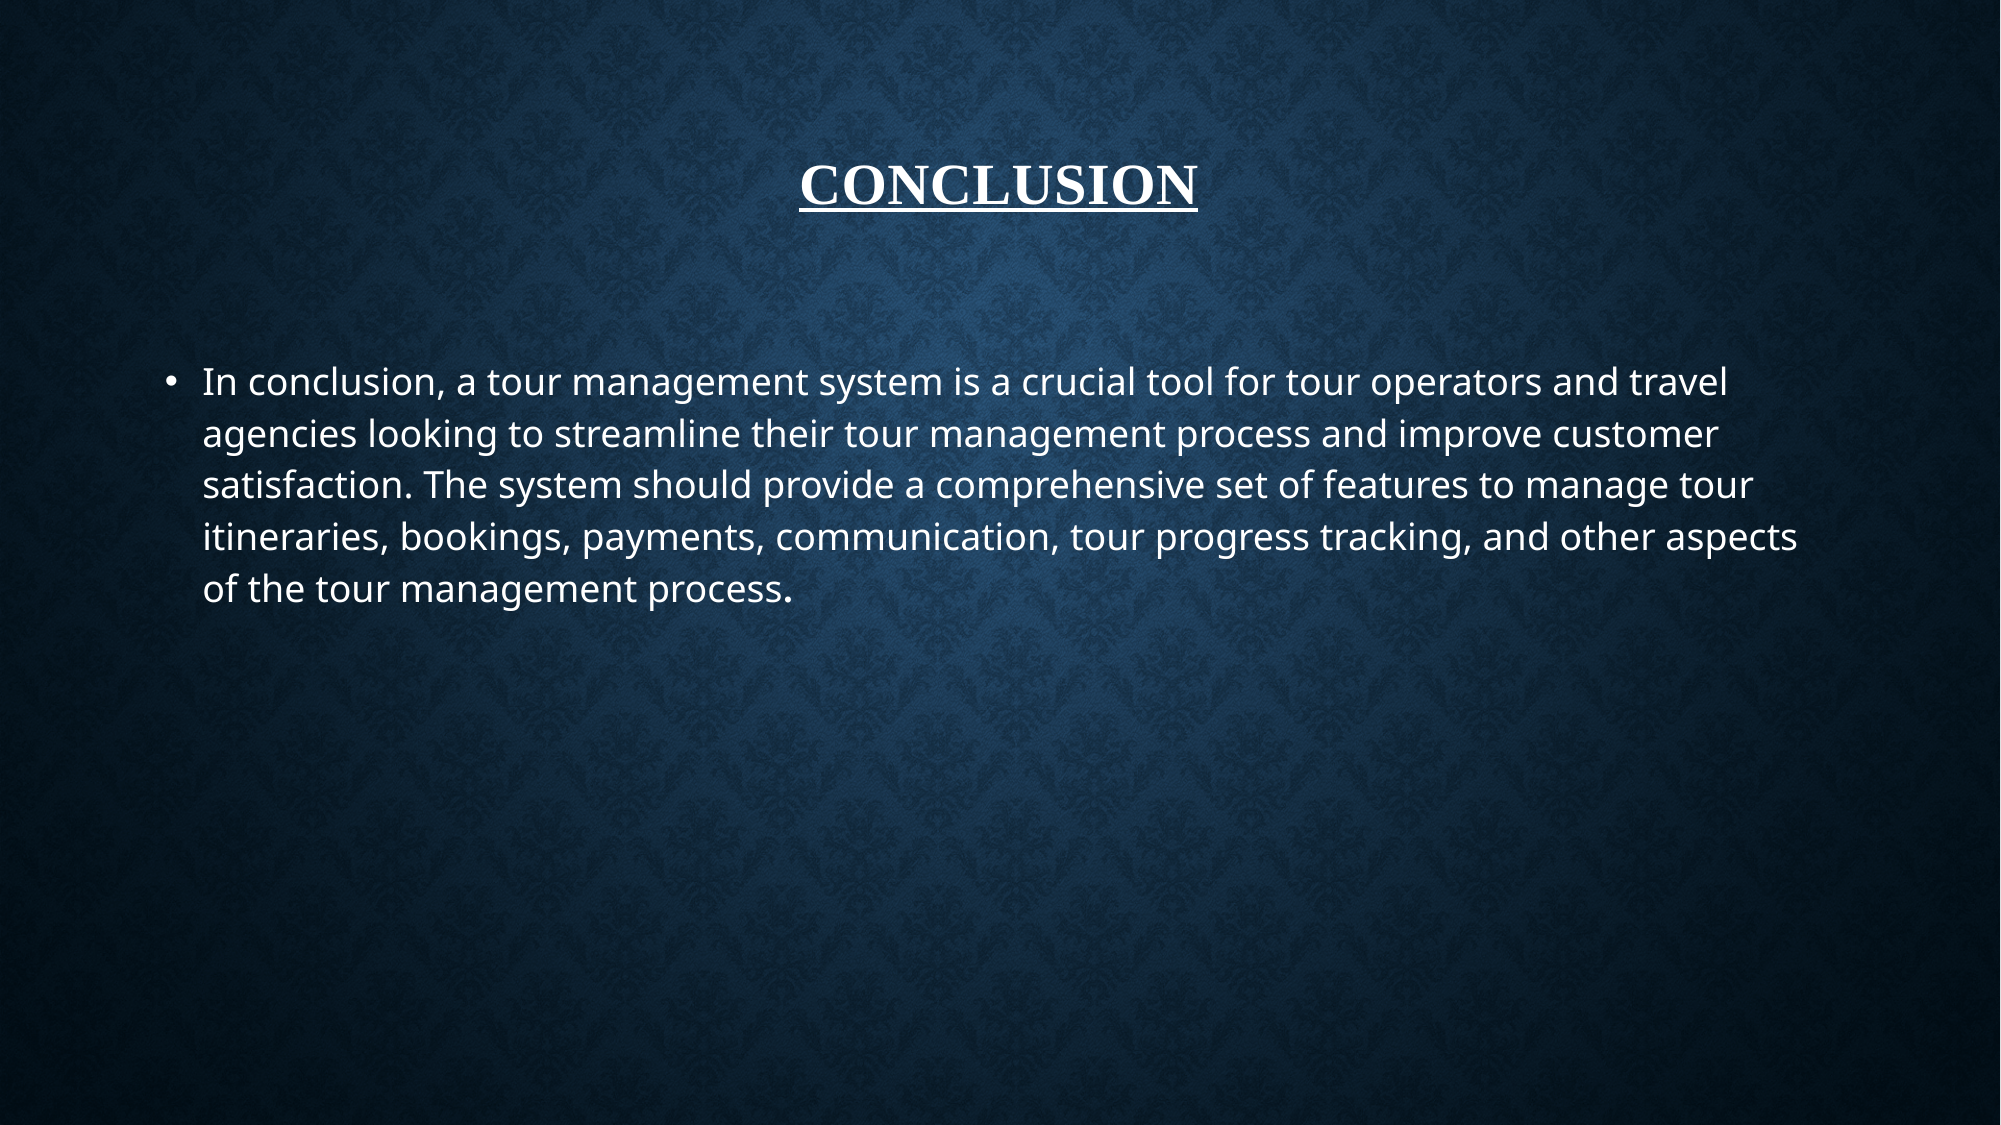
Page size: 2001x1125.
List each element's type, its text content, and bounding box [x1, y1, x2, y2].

list In conclusion, a tour management system is a crucial tool for tour operators and travel agencies looking to streamline their tour management process and improve customer satisfaction. The system should provide a comprehensive set of features to manage tour itineraries, bookings, payments, communication, tour progress tracking, and other aspects of the tour management process. [149, 343, 1849, 950]
title CONCLUSION [149, 99, 1849, 318]
